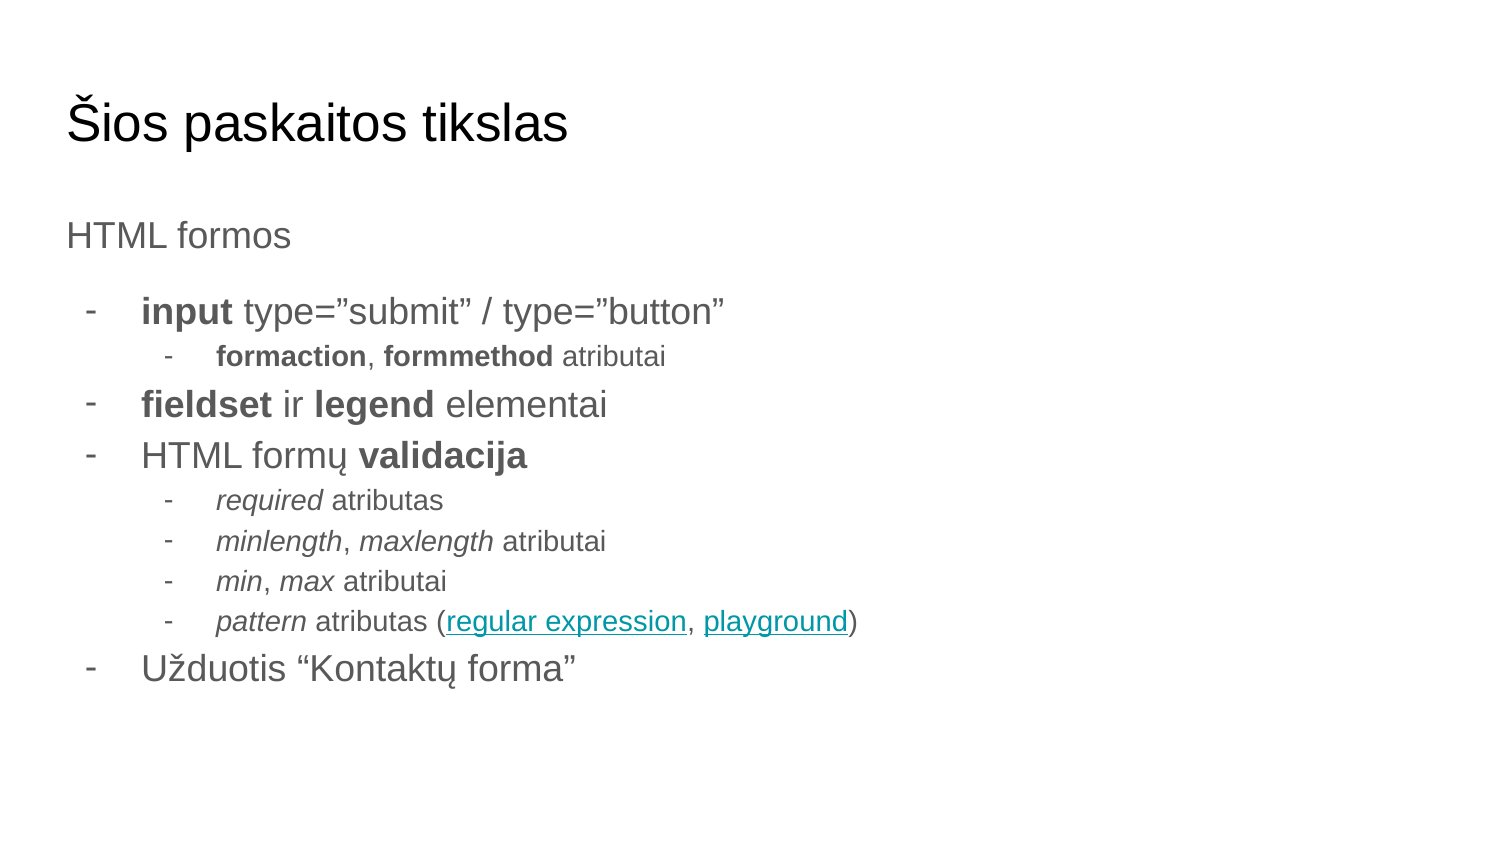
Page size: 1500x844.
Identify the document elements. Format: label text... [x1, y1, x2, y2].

title Šios paskaitos tikslas [51, 72, 1449, 167]
list HTML formos input type=”submit” / type=”button” formaction, formmethod atributai fieldset ir legend elementai HTML formų validacija required atributas minlength, maxlength atributai min, max atributai pattern atributas (regular expression, playground) Užduotis “Kontaktų forma” [51, 189, 1449, 750]
